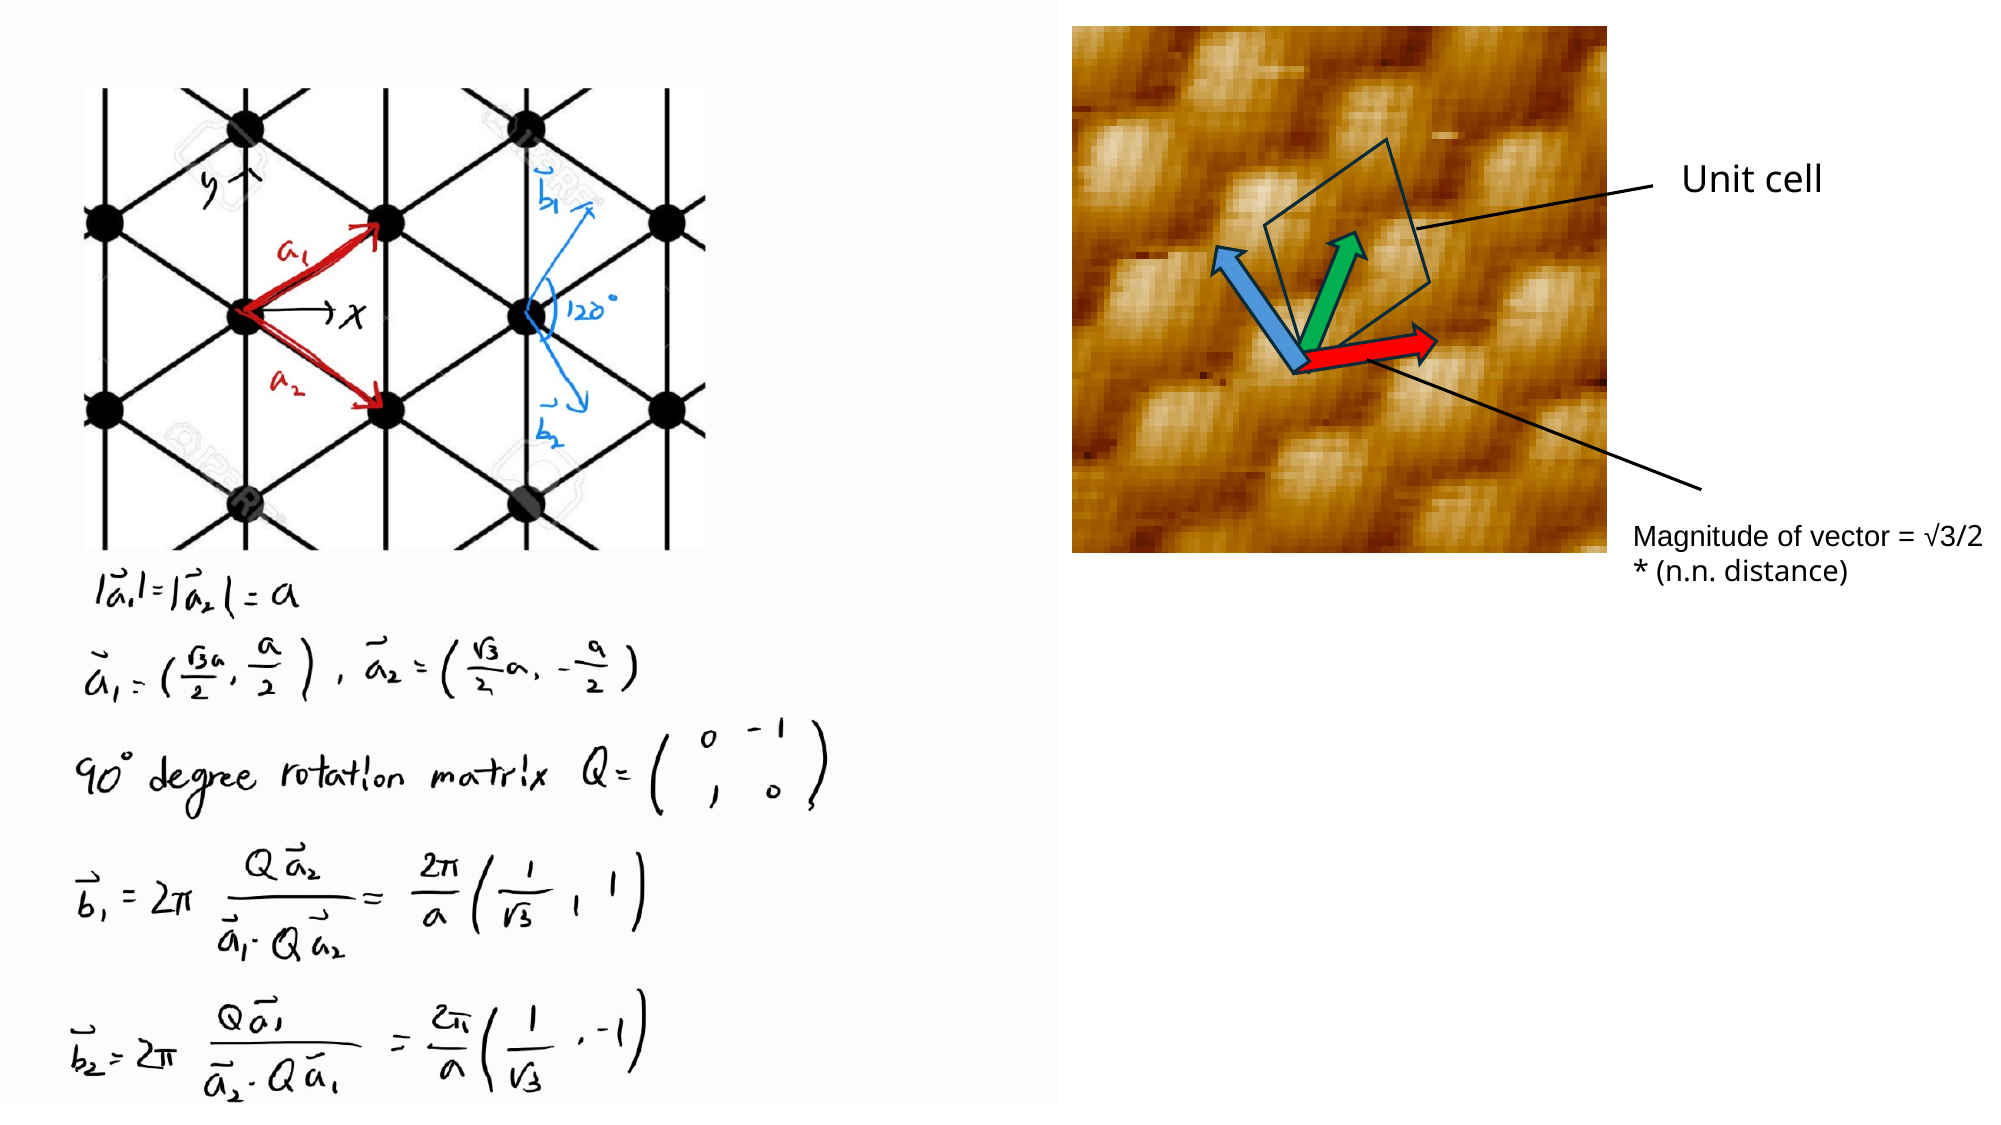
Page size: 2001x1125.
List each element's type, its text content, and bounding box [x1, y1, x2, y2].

picture [0, 0, 1058, 1105]
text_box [1415, 185, 1654, 230]
text_box Unit cell [1666, 147, 1870, 208]
text_box Magnitude of vector = √3/2 * (n.n. distance) [1617, 509, 2000, 595]
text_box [1366, 359, 1702, 491]
picture [1072, 25, 1608, 553]
